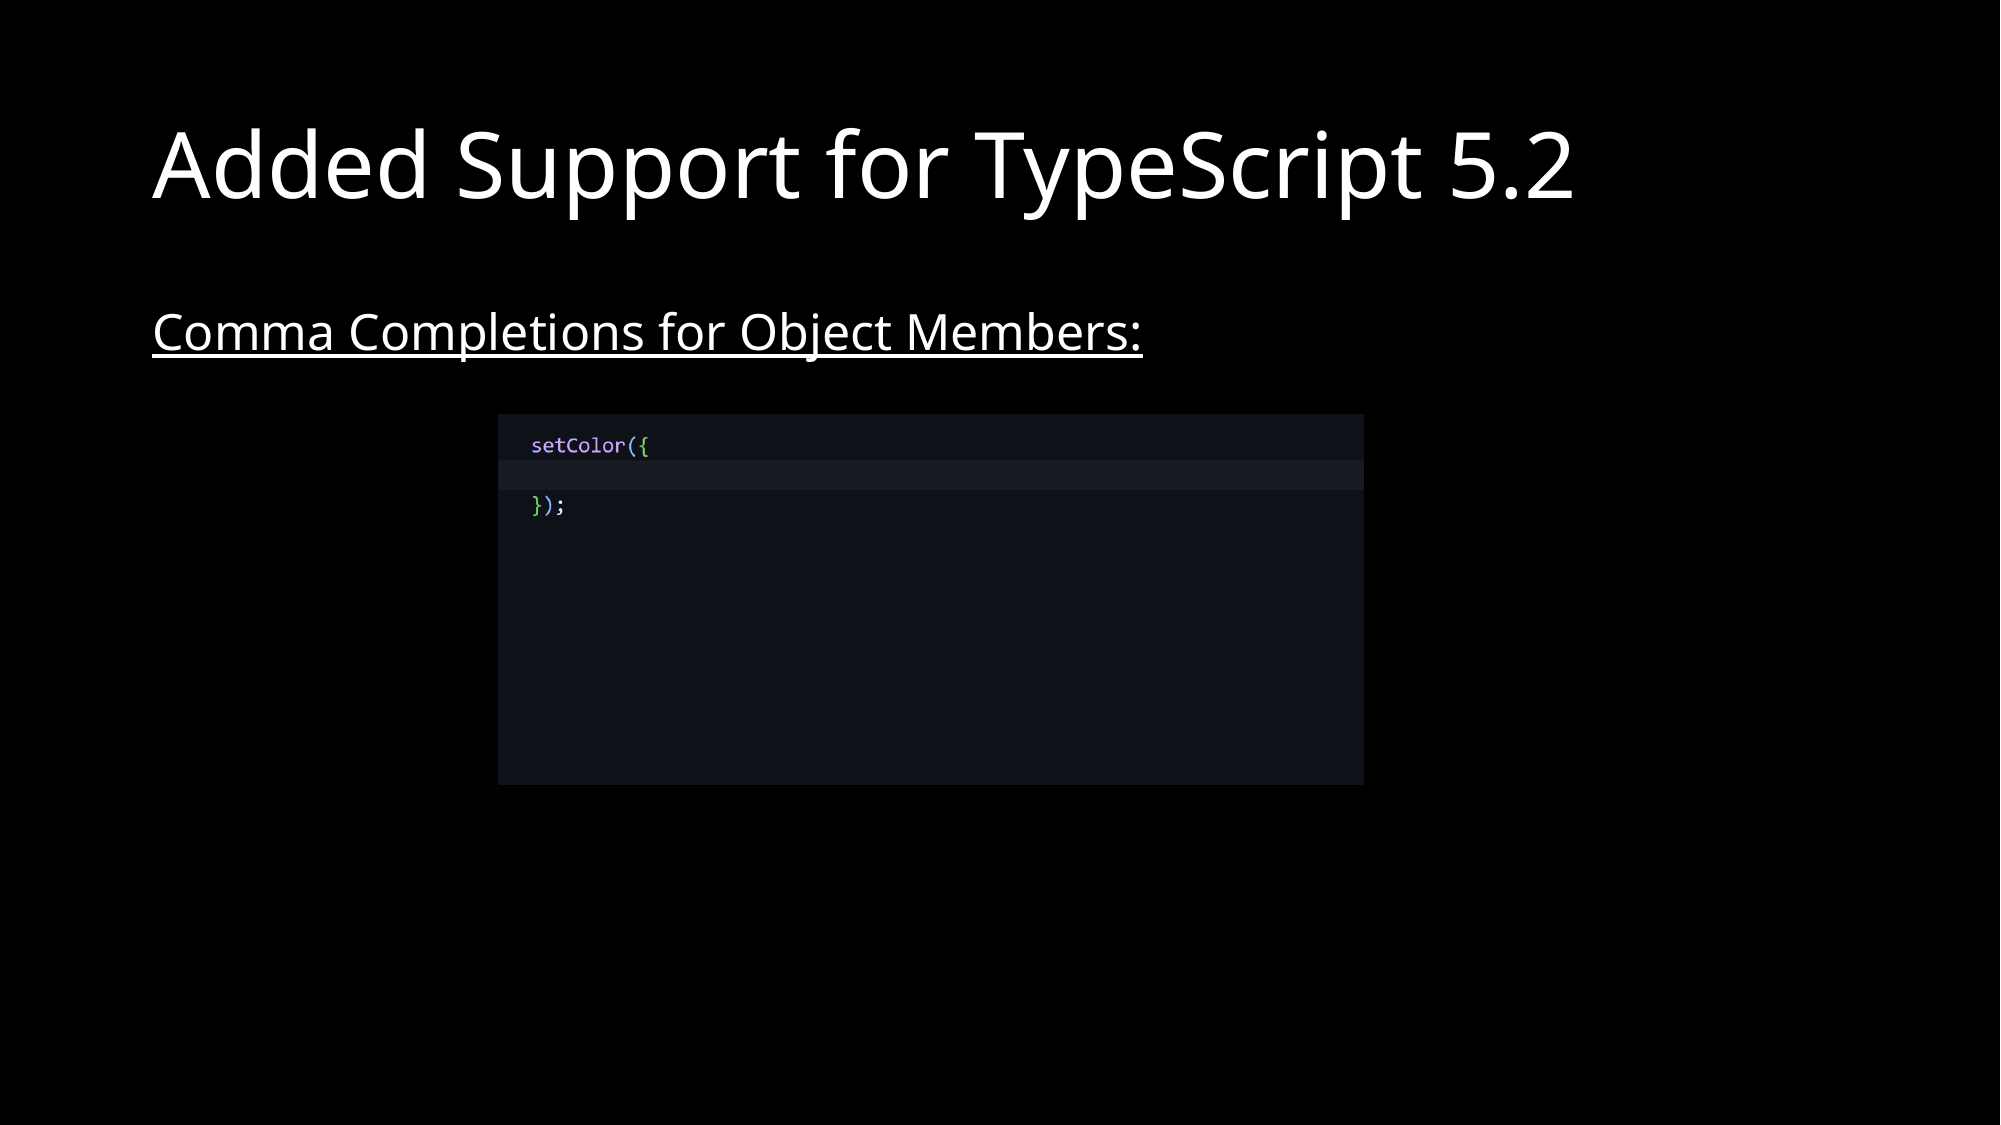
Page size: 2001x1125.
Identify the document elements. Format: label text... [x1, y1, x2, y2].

title Added Support for TypeScript 5.2 [137, 59, 1863, 278]
list Comma Completions for Object Members: [137, 299, 1863, 1014]
picture [498, 414, 1365, 785]
